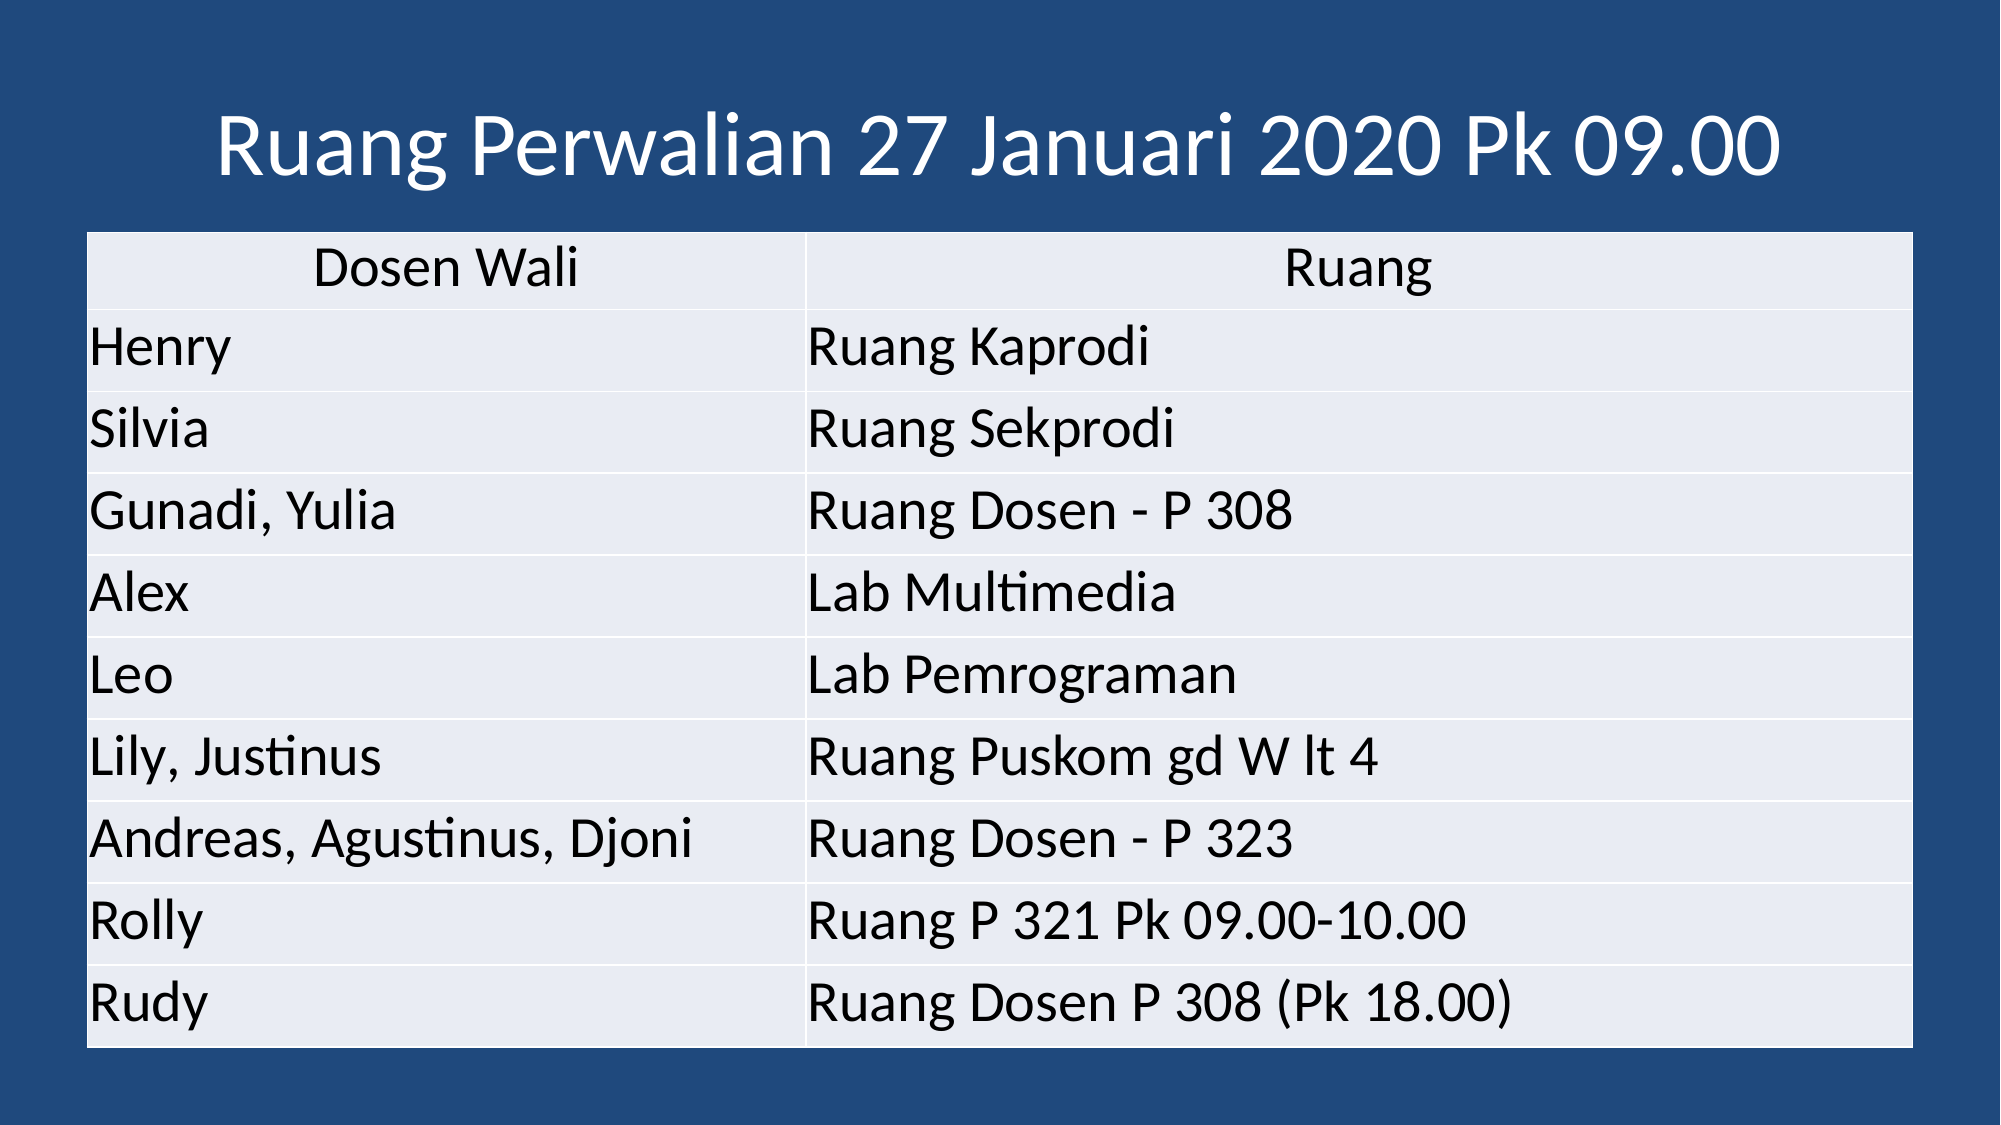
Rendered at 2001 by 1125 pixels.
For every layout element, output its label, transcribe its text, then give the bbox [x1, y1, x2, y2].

table_cell Ruang Dosen - P 308 [807, 474, 1912, 554]
table_cell Henry [88, 310, 805, 391]
table_cell Silvia [88, 392, 805, 472]
table_header Ruang [807, 233, 1912, 309]
table_header Dosen Wali [88, 233, 805, 309]
table_cell Gunadi, Yulia [88, 474, 805, 554]
title Ruang Perwalian 27 Januari 2020 Pk 09.00 [99, 45, 1900, 232]
table_cell Ruang Puskom gd W lt 4 [807, 720, 1912, 800]
table_cell Ruang Kaprodi [807, 310, 1912, 391]
table_cell Rolly [88, 884, 805, 964]
table_cell Lily, Justinus [88, 720, 805, 800]
table_cell Andreas, Agustinus, Djoni [88, 802, 805, 882]
table_cell Ruang Dosen - P 323 [807, 802, 1912, 882]
table_cell Leo [88, 638, 805, 718]
table_cell Ruang P 321 Pk 09.00-10.00 [807, 884, 1912, 964]
table_cell Lab Multimedia [807, 556, 1912, 636]
table_cell Rudy [88, 966, 805, 1046]
table_cell Ruang Sekprodi [807, 392, 1912, 472]
table_cell Alex [88, 556, 805, 636]
table_cell Lab Pemrograman [807, 638, 1912, 718]
table_cell Ruang Dosen P 308 (Pk 18.00) [807, 966, 1912, 1046]
